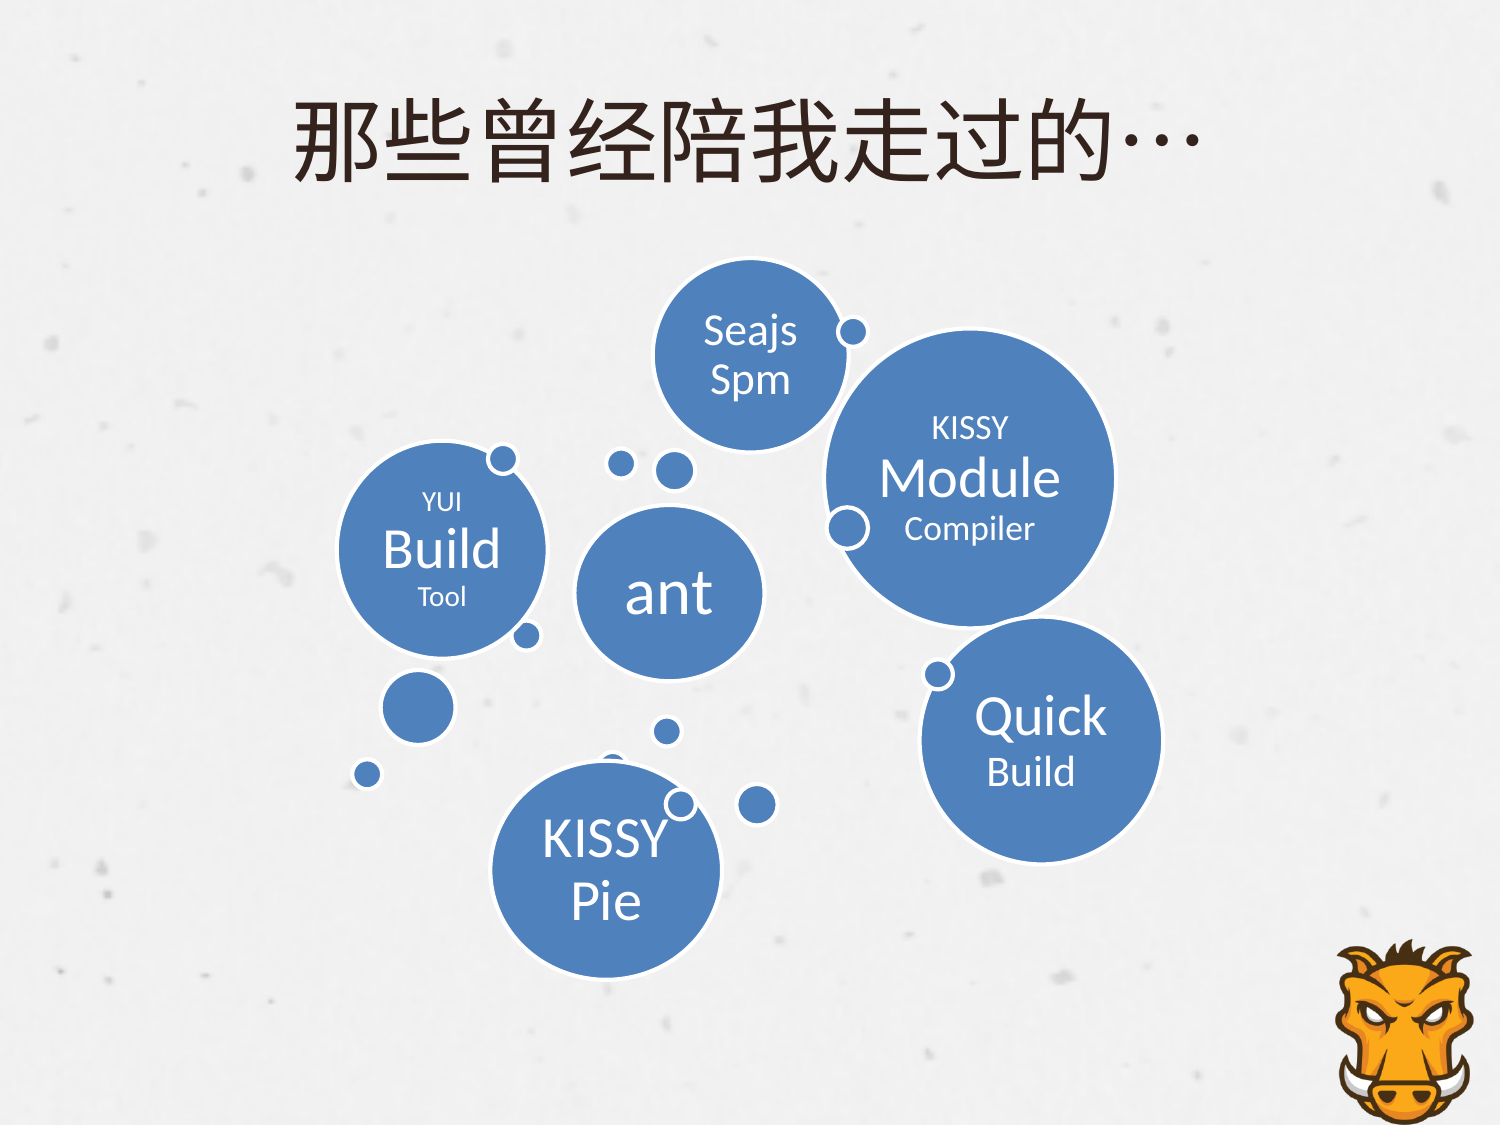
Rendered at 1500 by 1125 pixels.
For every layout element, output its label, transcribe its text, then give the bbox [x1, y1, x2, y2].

picture [0, 0, 1500, 1125]
title 那些曾经陪我走过的… [75, 45, 1425, 233]
text_box [123, 243, 1376, 305]
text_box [249, 285, 1251, 953]
